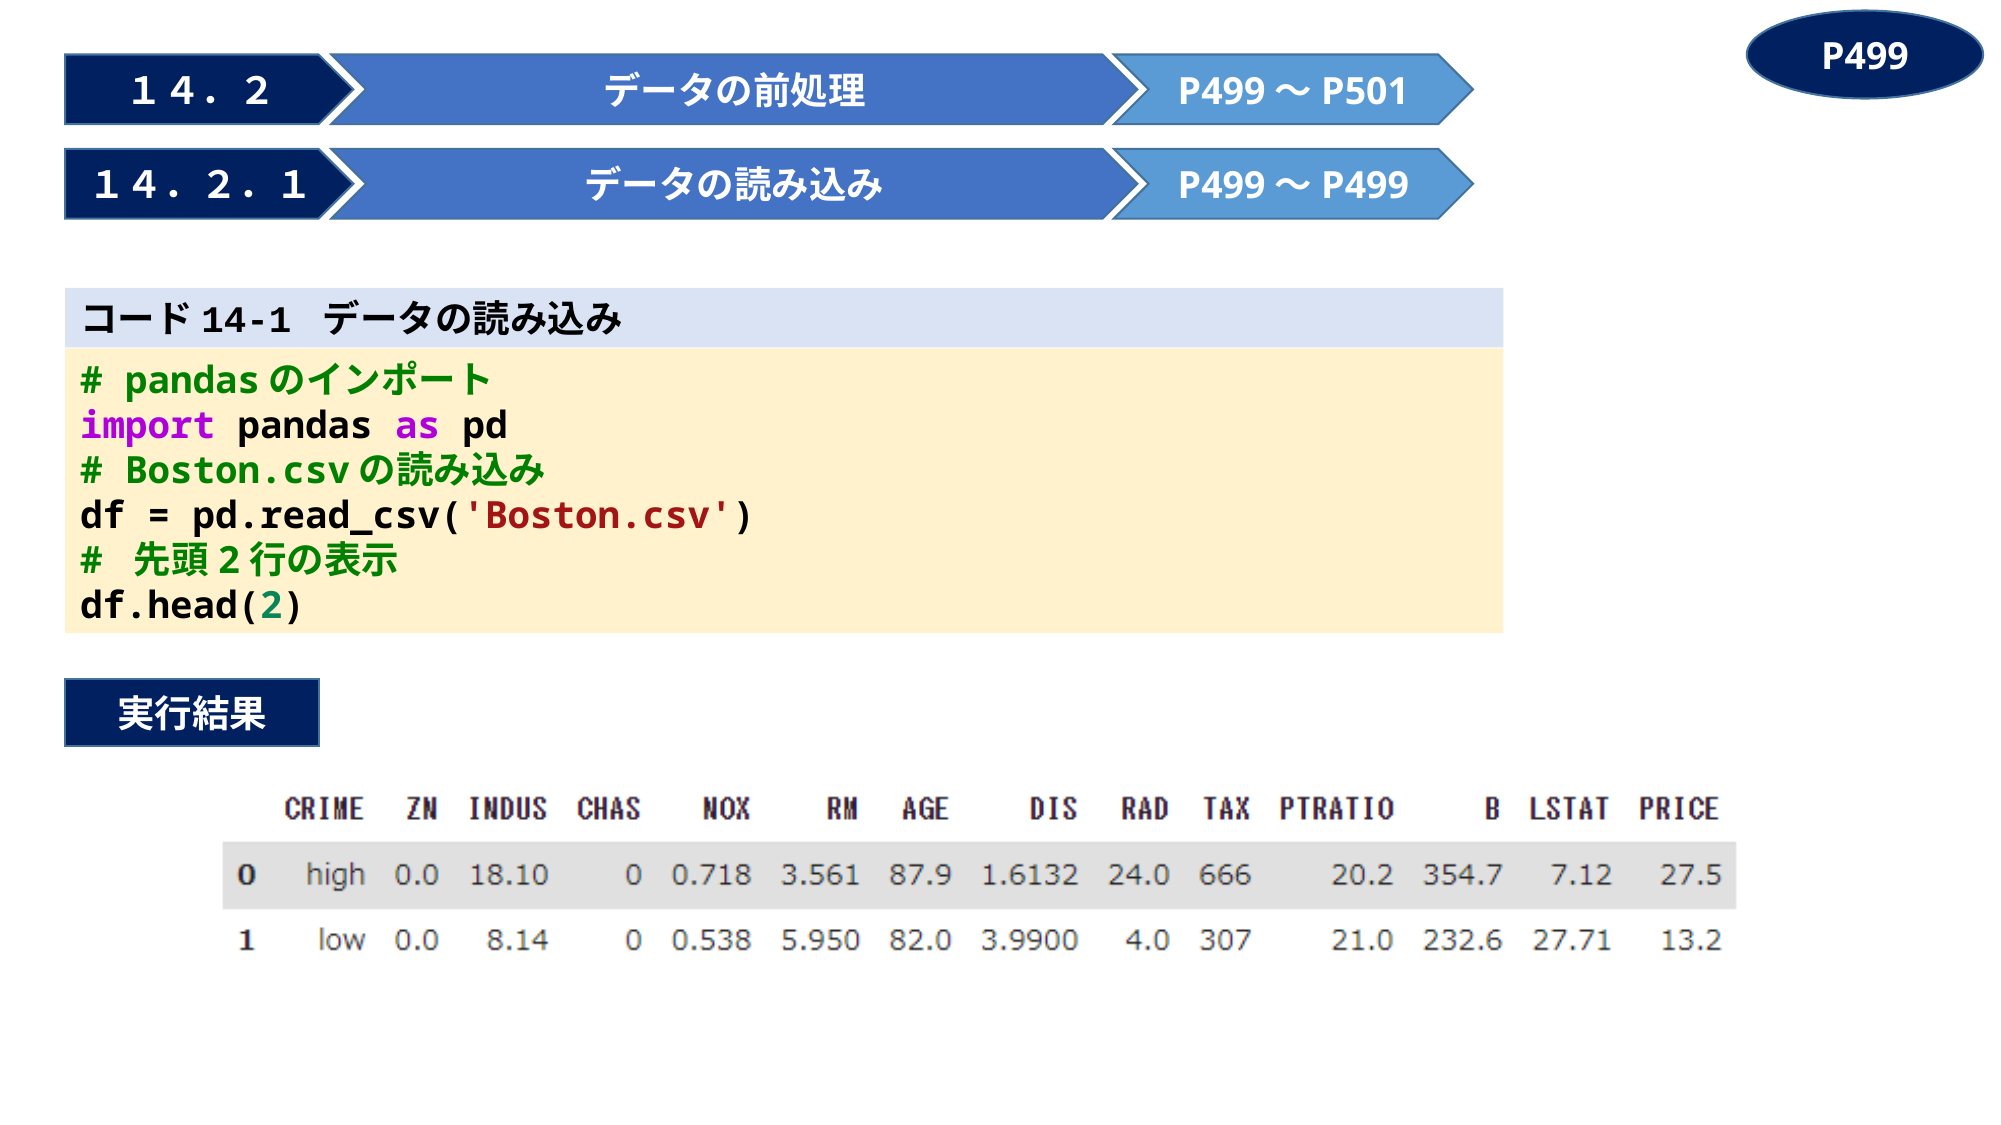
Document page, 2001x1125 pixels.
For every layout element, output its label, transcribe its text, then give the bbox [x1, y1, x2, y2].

text_box １４．２．１ [64, 147, 355, 220]
text_box P499 [1745, 9, 1985, 100]
text_box P499～P501 [1111, 53, 1475, 126]
text_box １４．２ [64, 53, 355, 126]
text_box コード14-1 データの読み込み [65, 287, 1504, 348]
text_box データの読み込み [328, 147, 1139, 220]
picture [209, 773, 1753, 977]
text_box # pandasのインポート import pandas as pd # Boston.csvの読み込み df = pd.read_csv('Boston.csv') # 先頭2行の表示 df.head(2) [65, 348, 1504, 634]
text_box データの前処理 [328, 53, 1139, 126]
text_box 実行結果 [64, 678, 320, 747]
text_box P499～P499 [1111, 147, 1475, 220]
